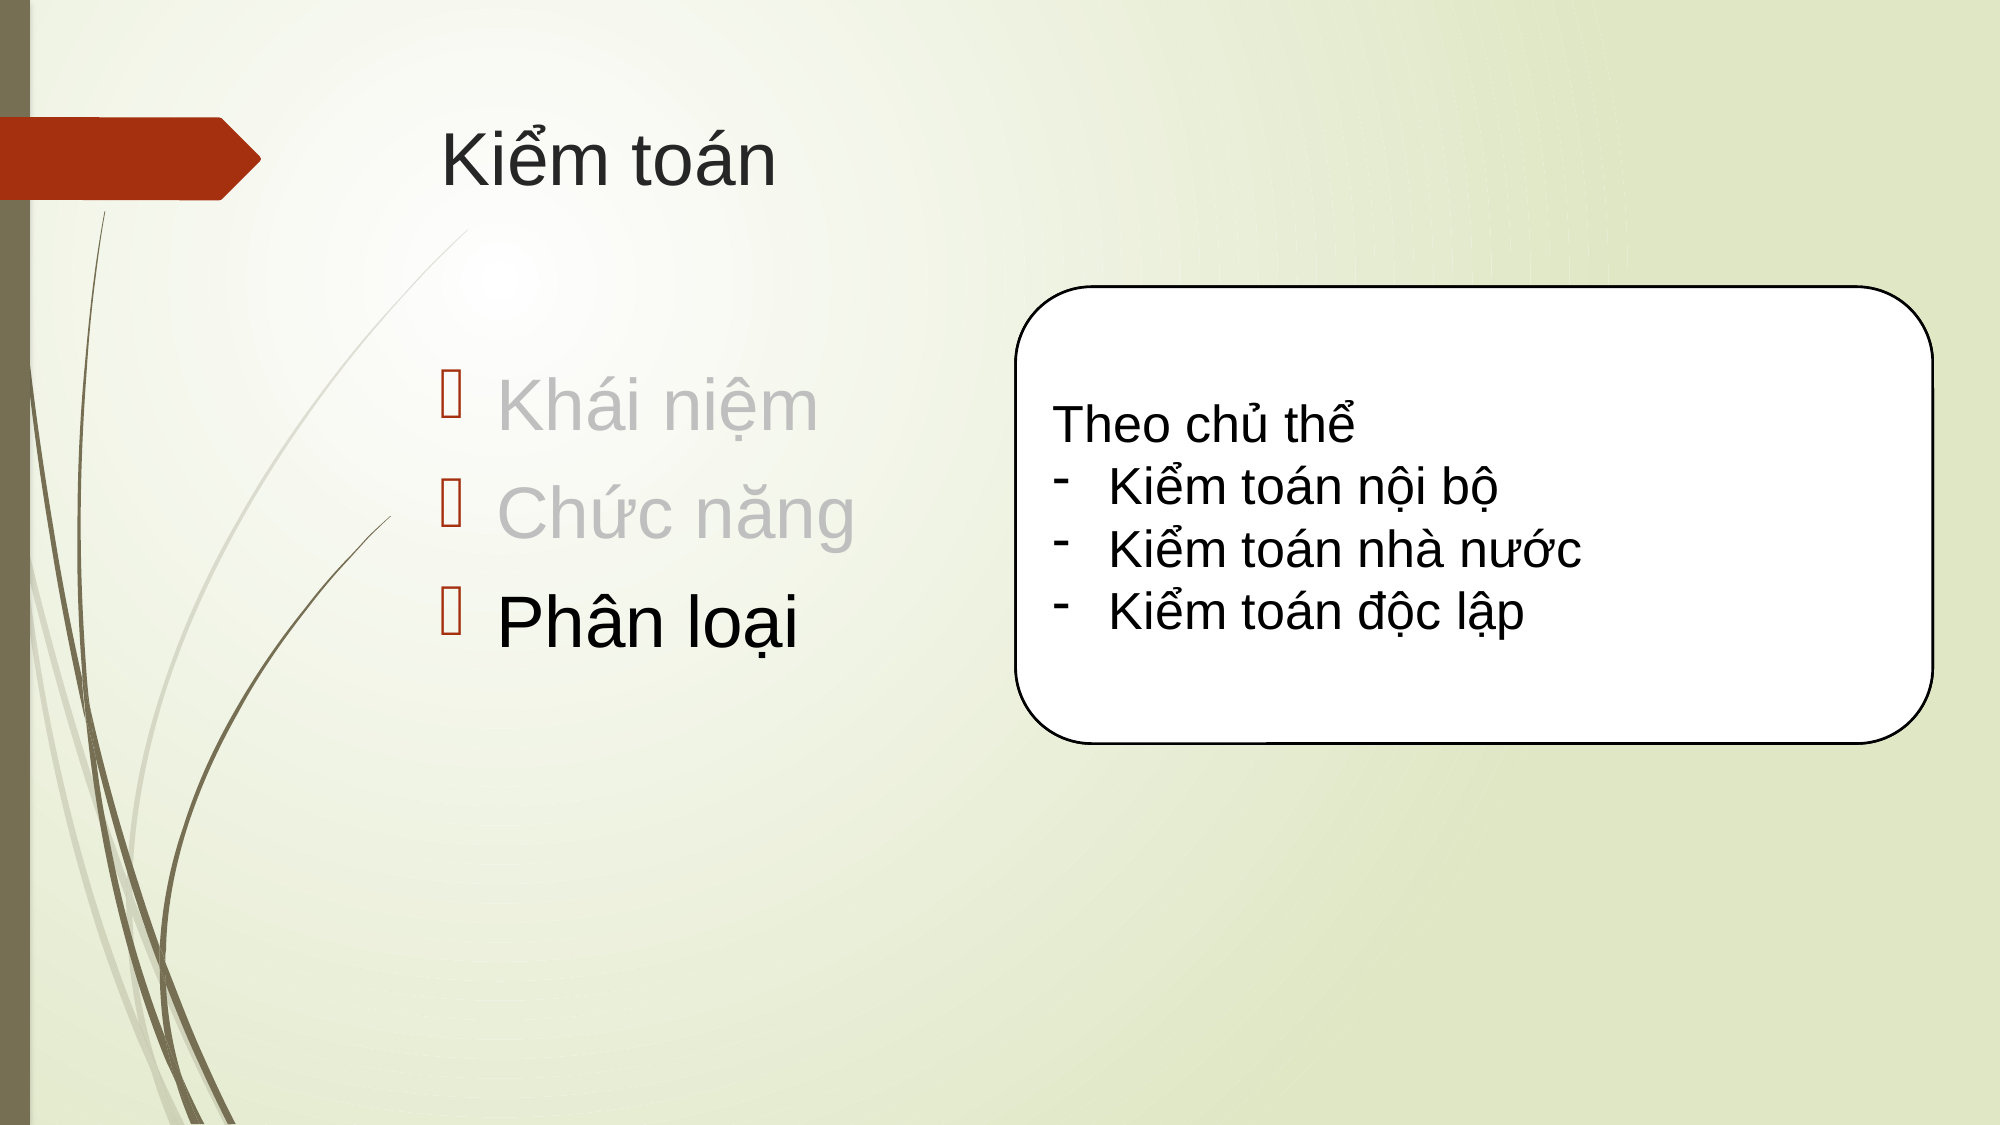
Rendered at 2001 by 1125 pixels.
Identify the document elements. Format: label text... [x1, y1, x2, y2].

text_box Theo chủ thể Kiểm toán nội bộ Kiểm toán nhà nước Kiểm toán độc lập [1014, 285, 1935, 745]
list Khái niệm Chức năng Phân loại [424, 350, 1016, 1033]
title Kiểm toán [425, 102, 1888, 313]
